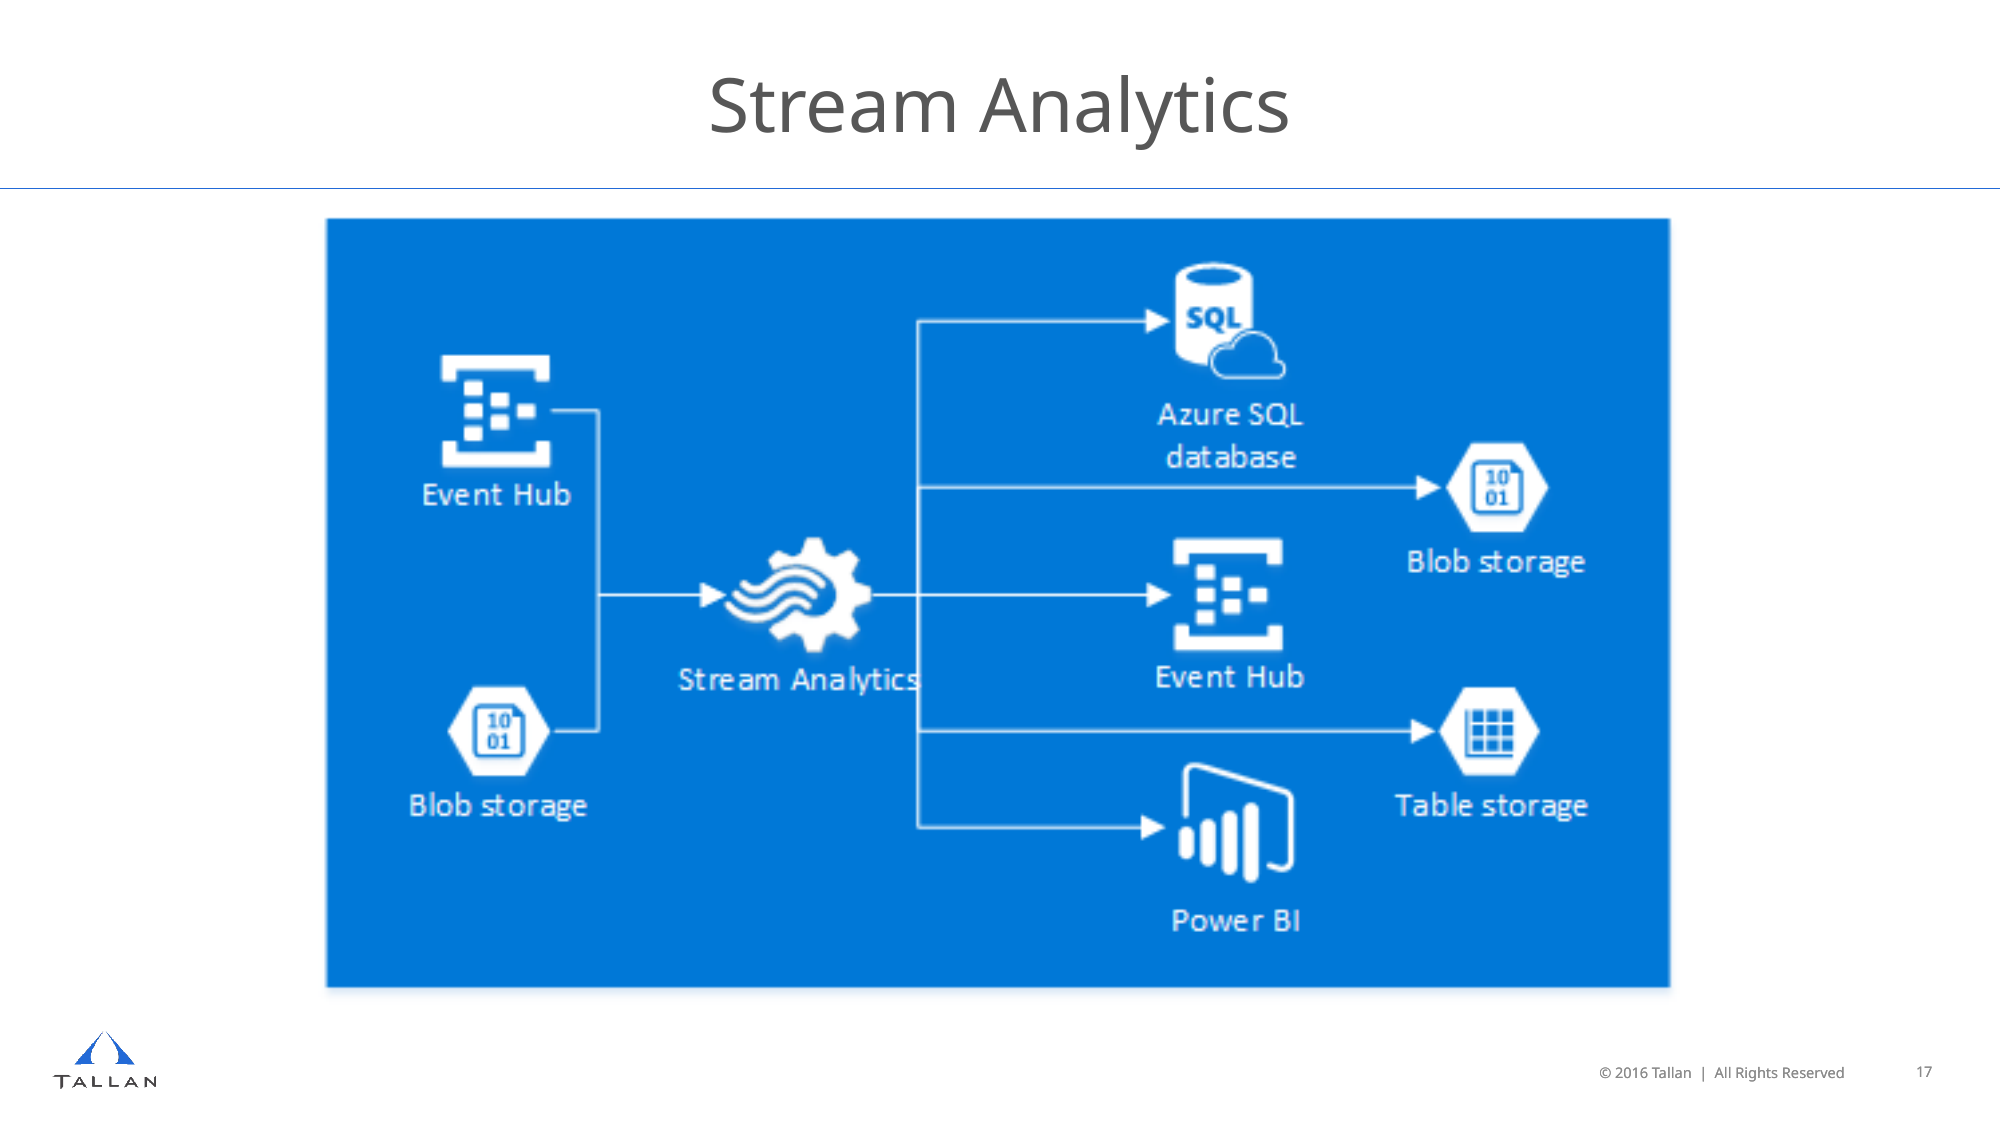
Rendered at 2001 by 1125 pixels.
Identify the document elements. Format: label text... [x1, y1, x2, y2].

picture [314, 214, 1685, 1007]
picture [52, 1031, 156, 1089]
title Stream Analytics [137, 59, 1863, 167]
